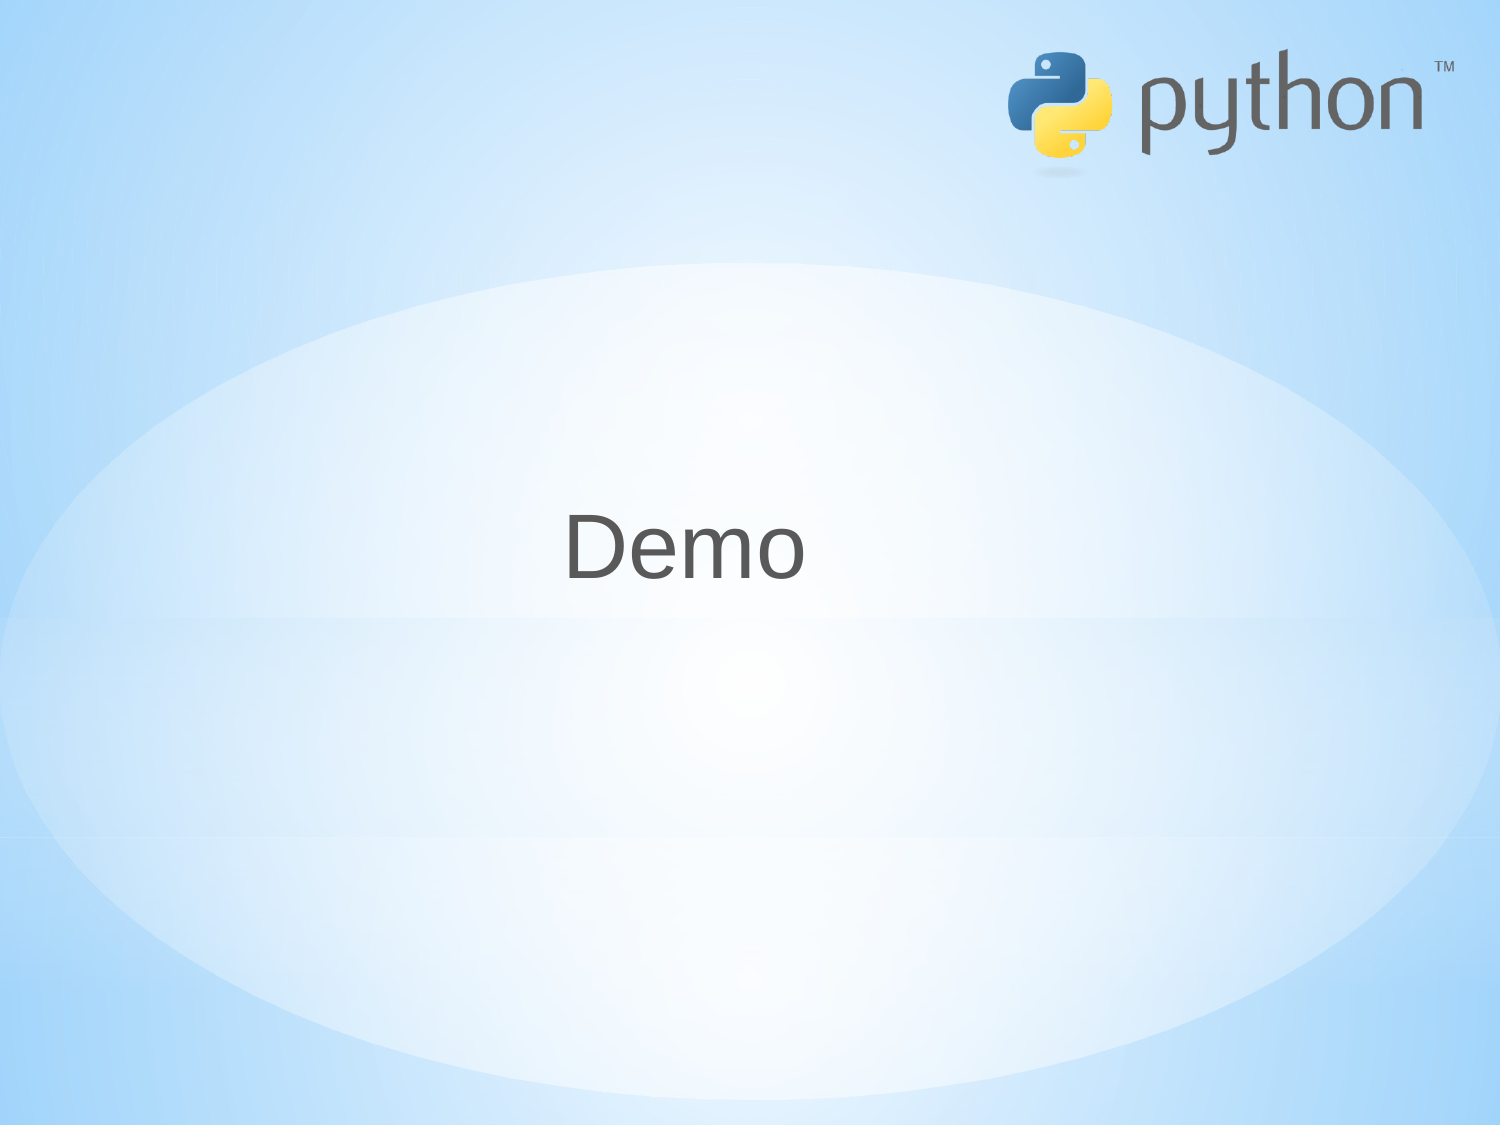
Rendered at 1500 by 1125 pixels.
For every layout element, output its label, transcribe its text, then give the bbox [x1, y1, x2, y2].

text_box Demo [547, 479, 962, 605]
picture [961, 0, 1500, 229]
